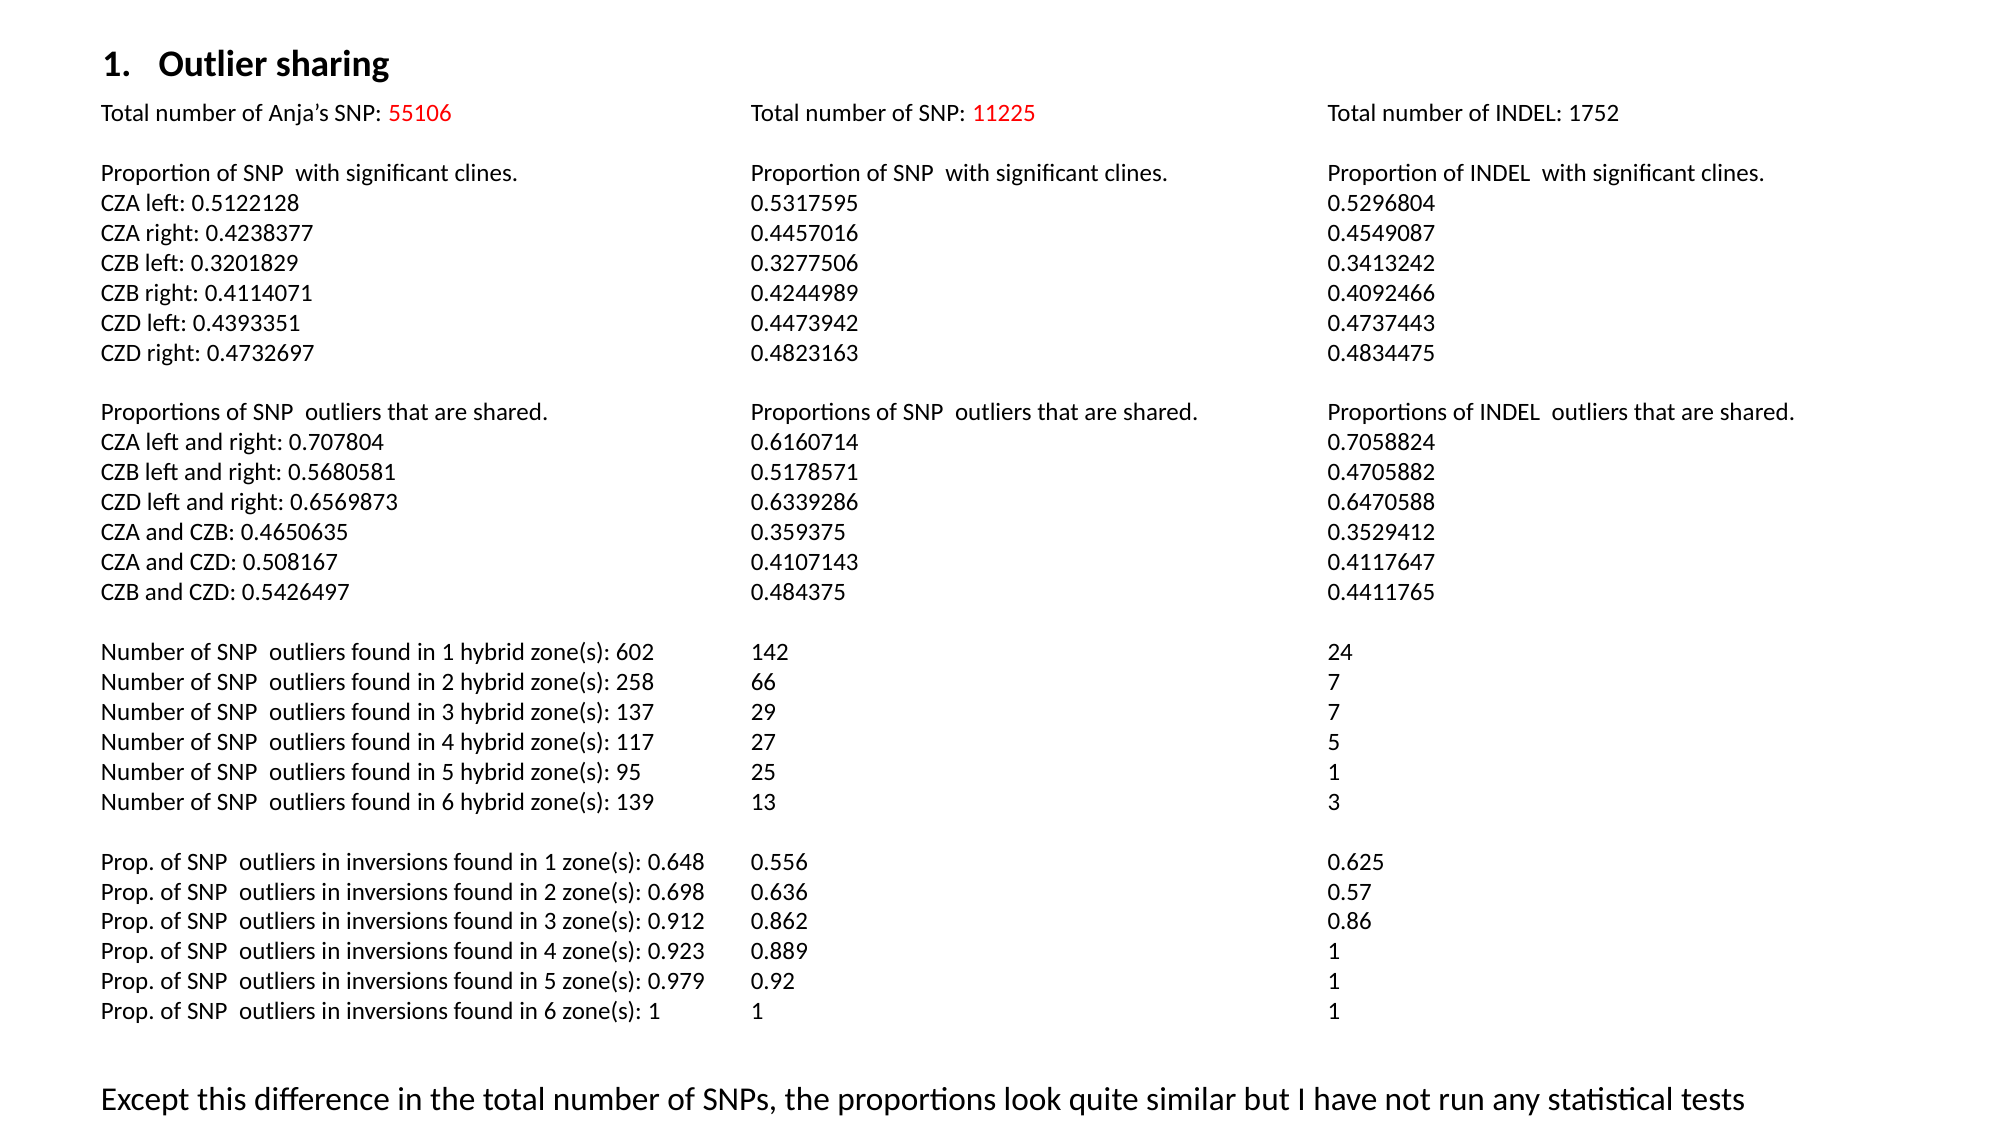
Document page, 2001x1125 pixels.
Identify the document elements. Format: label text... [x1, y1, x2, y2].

text_box Except this difference in the total number of SNPs, the proportions look quite similar but I have not run any statistical tests [86, 1069, 1876, 1125]
text_box Outlier sharing [87, 31, 405, 89]
text_box Total number of SNP: 11225 Proportion of SNP with significant clines. 0.5317595 0.4457016 0.3277506 0.4244989 0.4473942 0.4823163 Proportions of SNP outliers that are shared. 0.6160714 0.5178571 0.6339286 0.359375 0.4107143 0.484375 142 66 29 27 25 13 0.556 0.636 0.862 0.889 0.92 1 [736, 89, 1250, 1032]
text_box Total number of INDEL: 1752 Proportion of INDEL with significant clines. 0.5296804 0.4549087 0.3413242 0.4092466 0.4737443 0.4834475 Proportions of INDEL outliers that are shared. 0.7058824 0.4705882 0.6470588 0.3529412 0.4117647 0.4411765 24 7 7 5 1 3 0.625 0.57 0.86 1 1 1 [1312, 89, 1856, 1032]
text_box Total number of Anja’s SNP: 55106 Proportion of SNP with significant clines. CZA left: 0.5122128 CZA right: 0.4238377 CZB left: 0.3201829 CZB right: 0.4114071 CZD left: 0.4393351 CZD right: 0.4732697 Proportions of SNP outliers that are shared. CZA left and right: 0.707804 CZB left and right: 0.5680581 CZD left and right: 0.6569873 CZA and CZB: 0.4650635 CZA and CZD: 0.508167 CZB and CZD: 0.5426497 Number of SNP outliers found in 1 hybrid zone(s): 602 Number of SNP outliers found in 2 hybrid zone(s): 258 Number of SNP outliers found in 3 hybrid zone(s): 137 Number of SNP outliers found in 4 hybrid zone(s): 117 Number of SNP outliers found in 5 hybrid zone(s): 95 Number of SNP outliers found in 6 hybrid zone(s): 139 Prop. of SNP outliers in inversions found in 1 zone(s): 0.648 Prop. of SNP outliers in inversions found in 2 zone(s): 0.698 Prop. of SNP outliers in inversions found in 3 zone(s): 0.912 Prop. of SNP outliers in inversions found in 4 zone(s): 0.923 Prop. of SNP outliers in inversions found in 5 zone(s): 0.979 Prop. of SNP outliers in inversions found in 6 zone(s): 1 [86, 89, 736, 1032]
